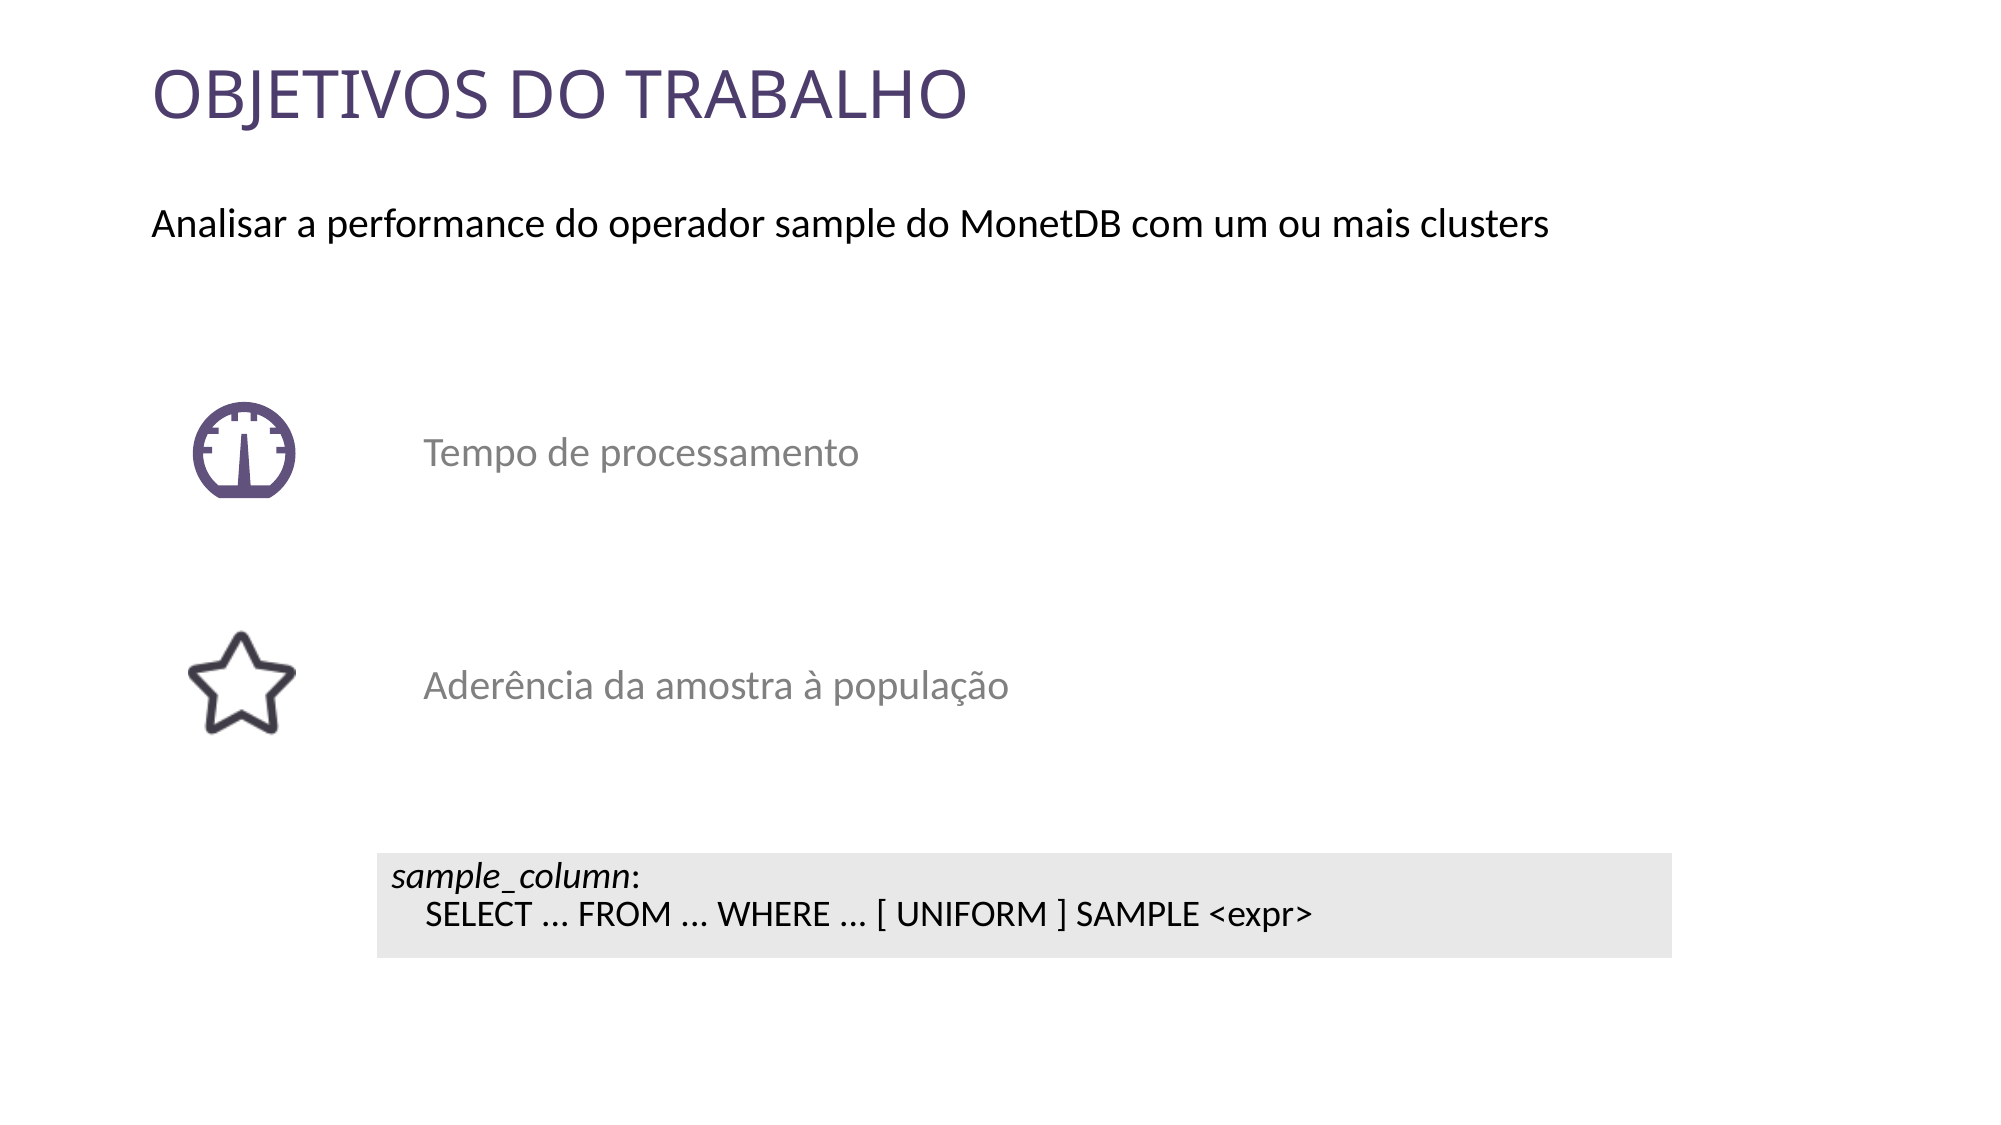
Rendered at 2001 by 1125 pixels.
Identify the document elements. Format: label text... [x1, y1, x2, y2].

text_box Tempo de processamento [408, 409, 1579, 491]
text_box OBJETIVOS DO TRABALHO [136, 44, 1538, 140]
picture [188, 629, 296, 737]
text_box [192, 401, 296, 499]
table_header sample_column: SELECT ... FROM ... WHERE ... [ UNIFORM ] SAMPLE <expr> [377, 853, 1672, 958]
text_box Aderência da amostra à população [408, 646, 1579, 720]
text_box Analisar a performance do operador sample do MonetDB com um ou mais clusters [136, 188, 1579, 254]
